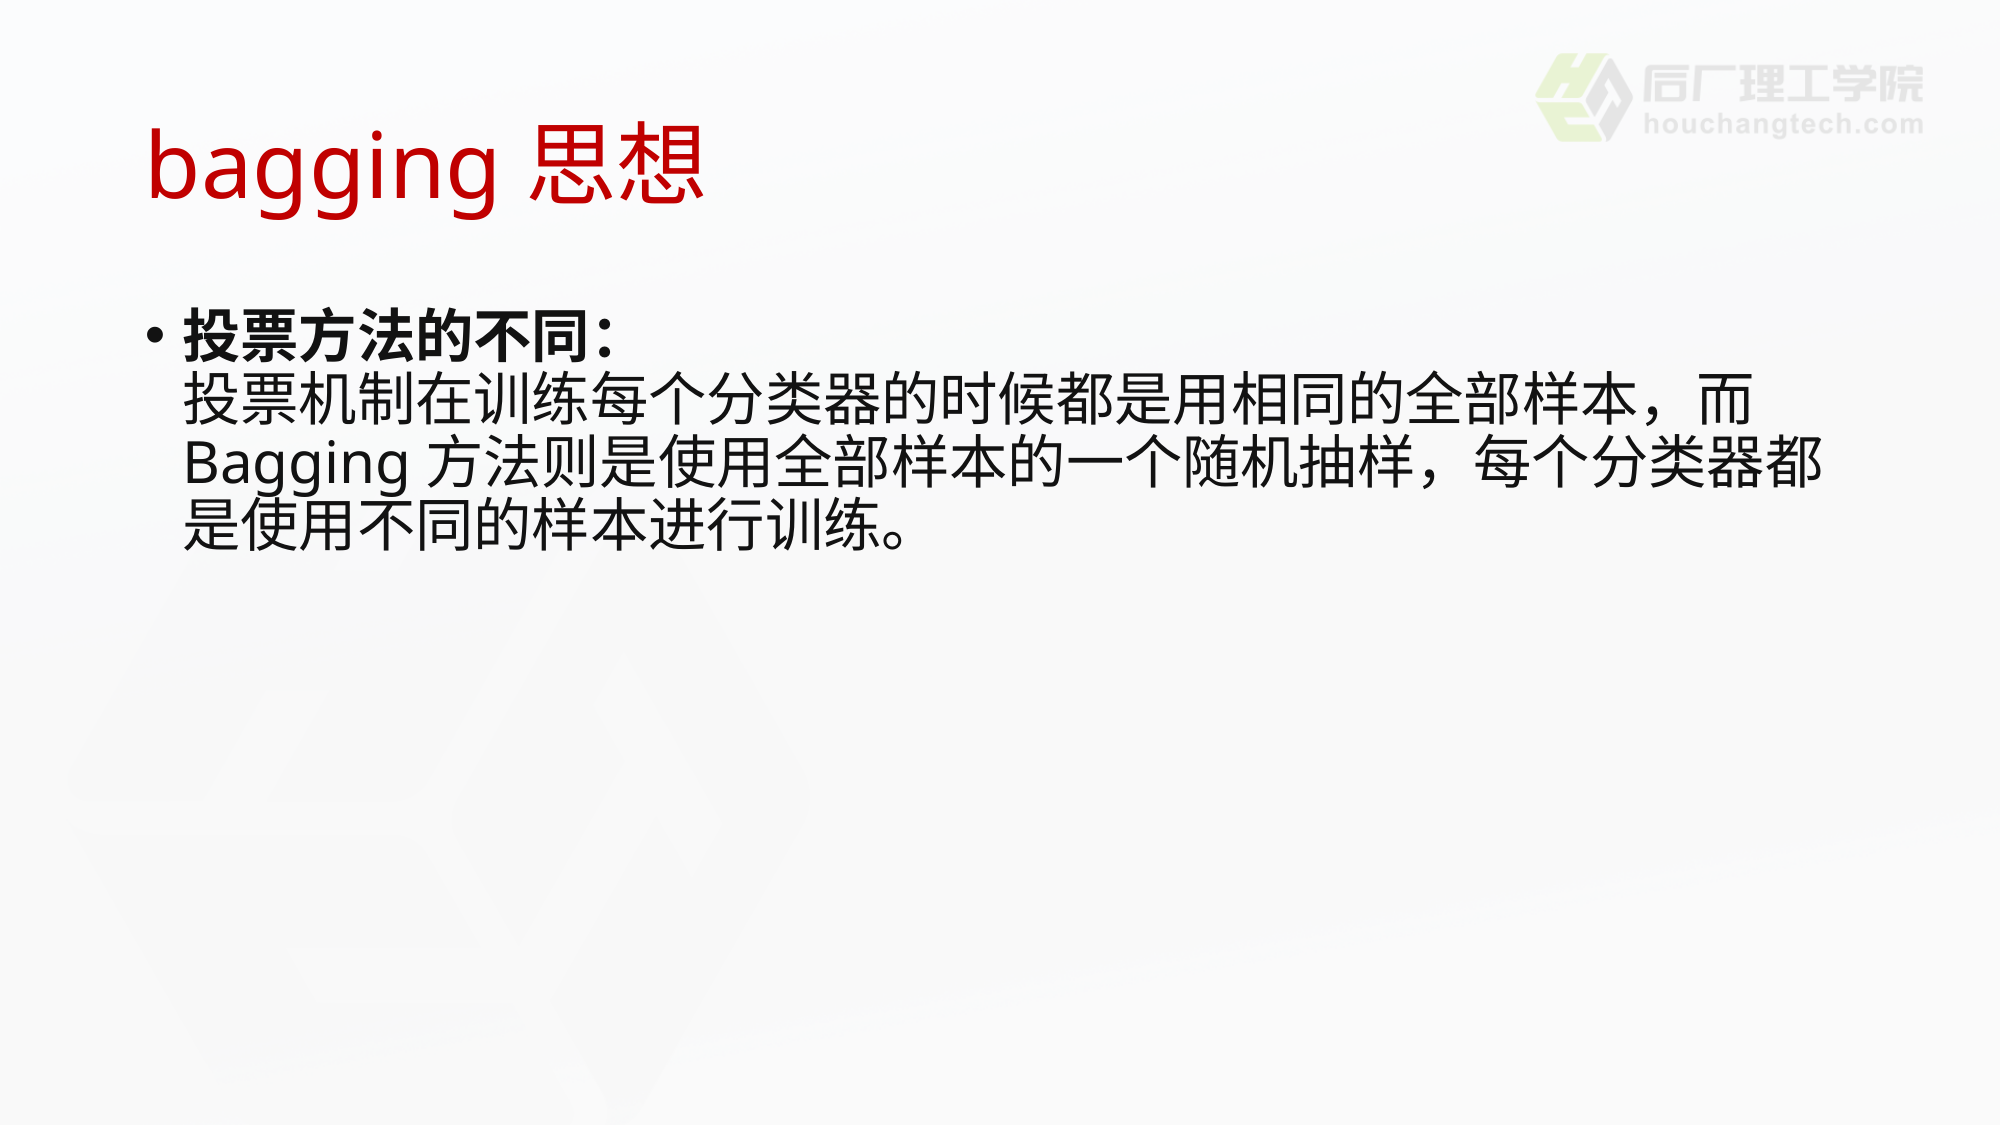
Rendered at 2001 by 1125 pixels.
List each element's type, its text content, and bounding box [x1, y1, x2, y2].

list 投票方法的不同： 投票机制在训练每个分类器的时候都是用相同的全部样本，而Bagging方法则是使用全部样本的一个随机抽样，每个分类器都是使用不同的样本进行训练。 [136, 298, 1863, 1014]
title bagging思想 [136, 59, 1863, 278]
